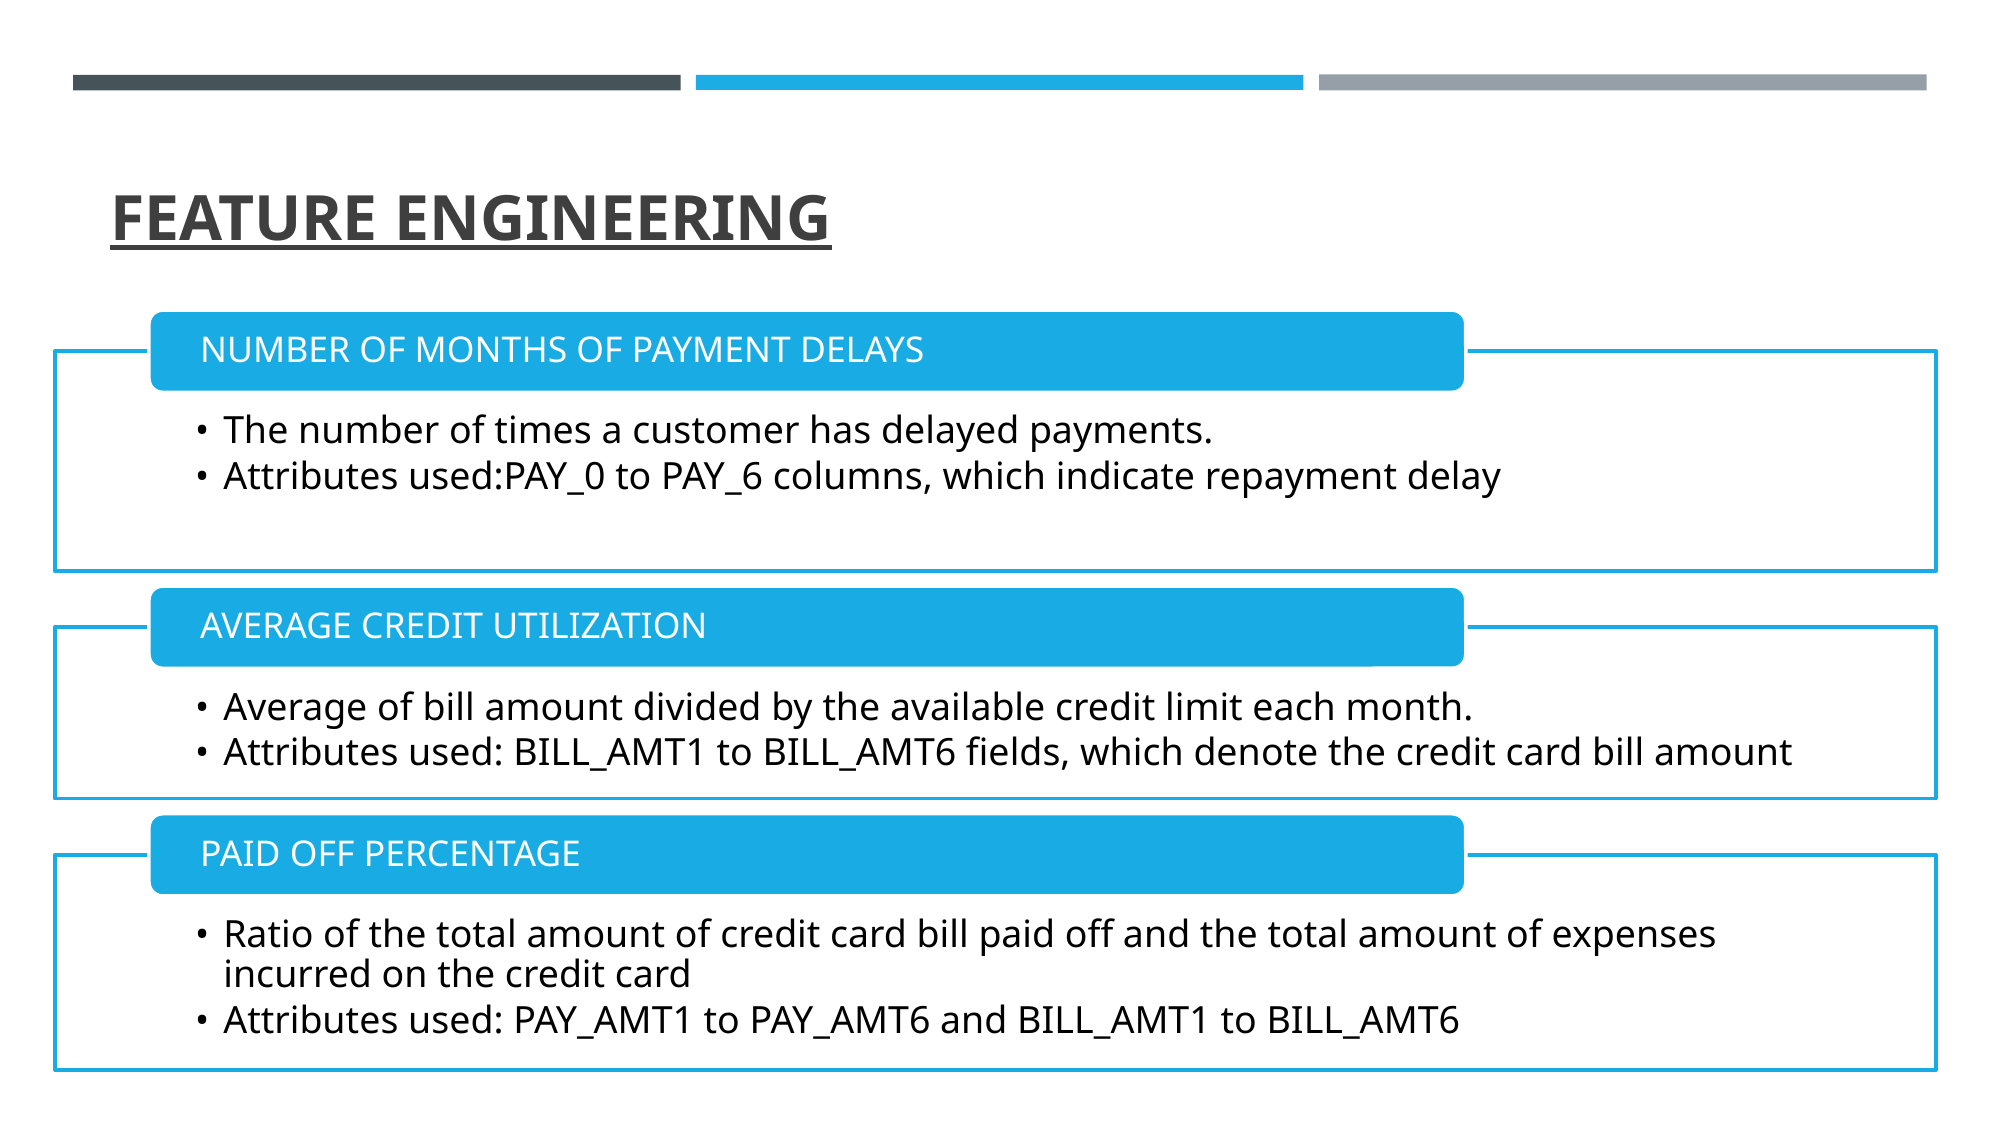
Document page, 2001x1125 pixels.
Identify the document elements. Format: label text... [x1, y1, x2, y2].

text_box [54, 309, 1937, 1083]
title FEATURE ENGINEERING [95, 65, 1905, 261]
